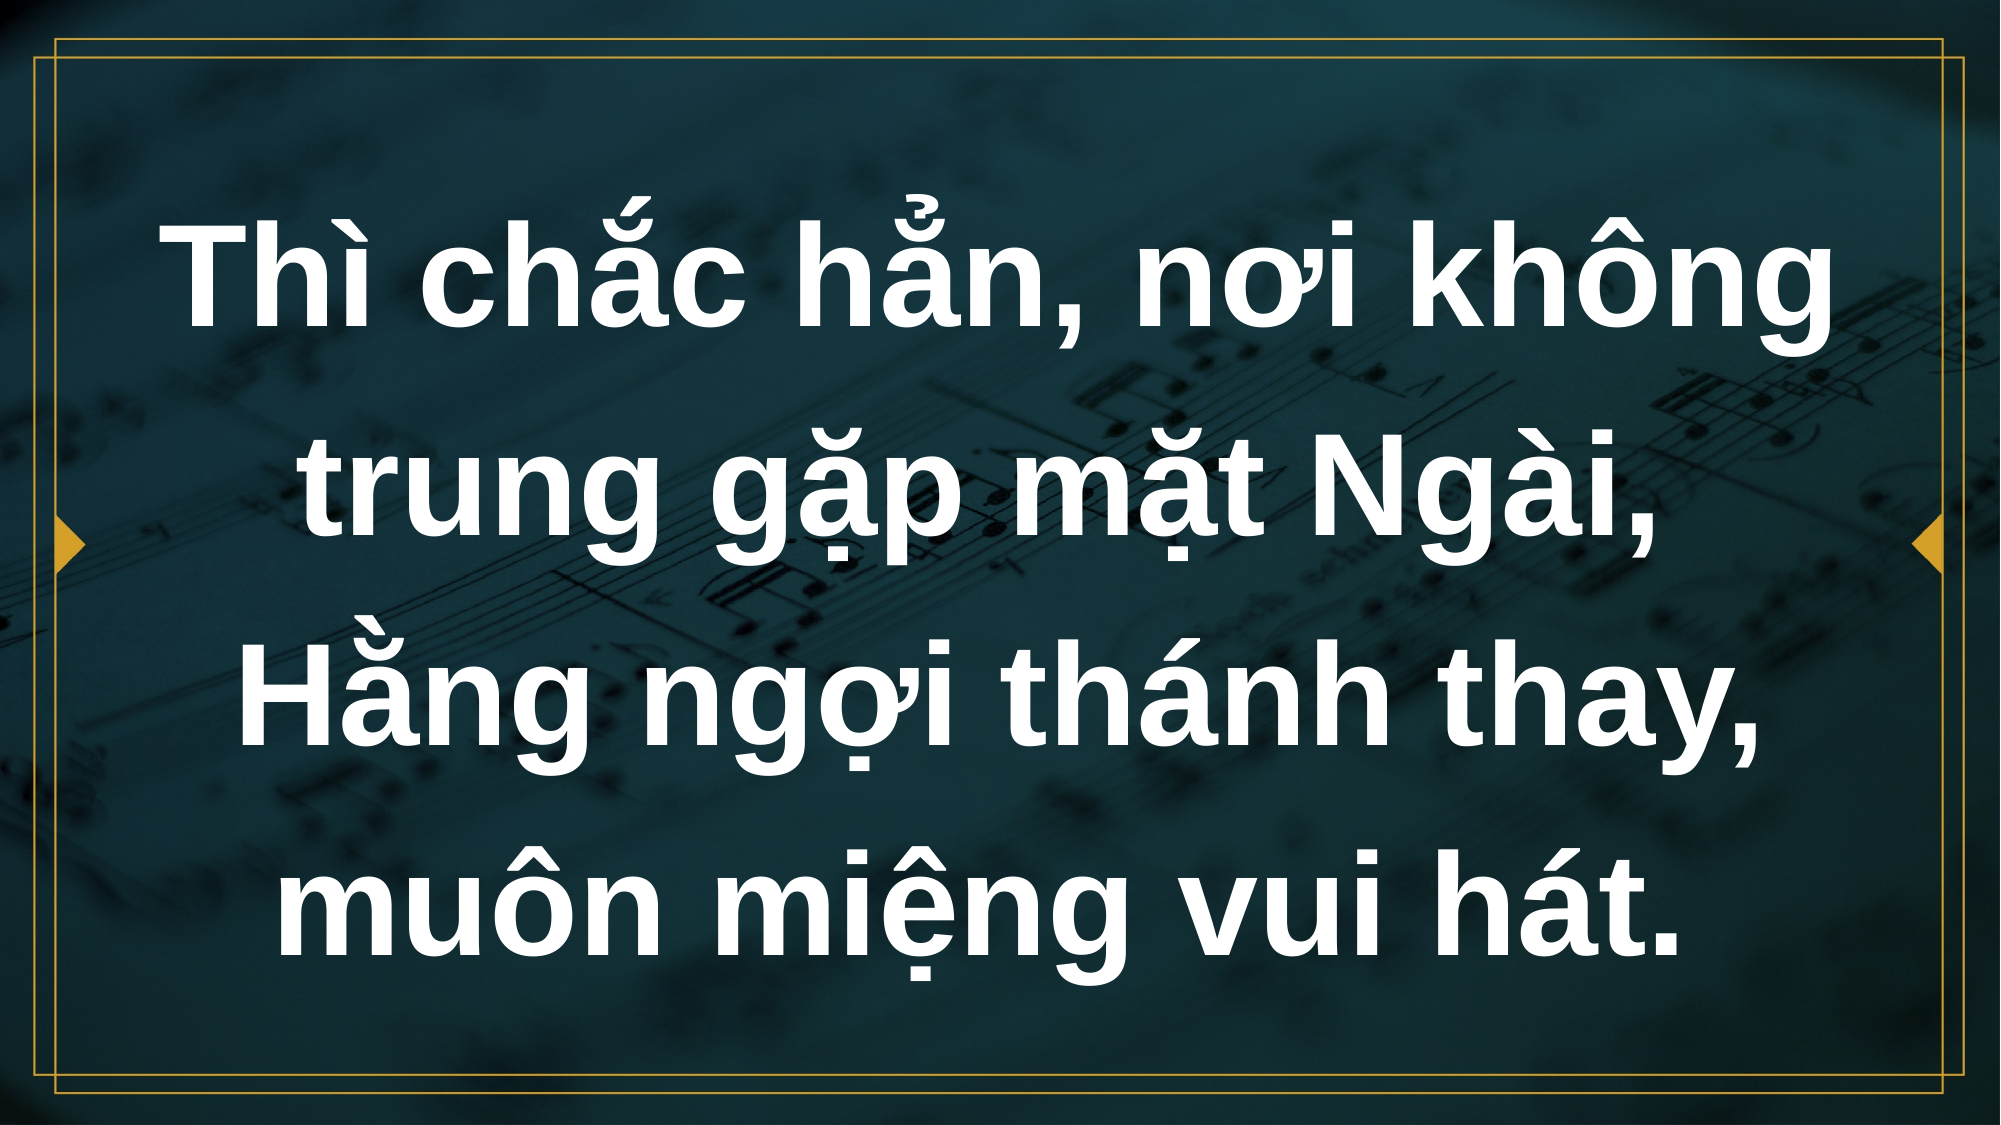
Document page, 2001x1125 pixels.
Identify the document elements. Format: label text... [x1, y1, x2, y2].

title Thì chắc hẳn, nơi không trung gặp mặt Ngài, Hằng ngợi thánh thay, muôn miệng vui hát. [55, 53, 1945, 1077]
picture [0, 0, 2000, 1125]
